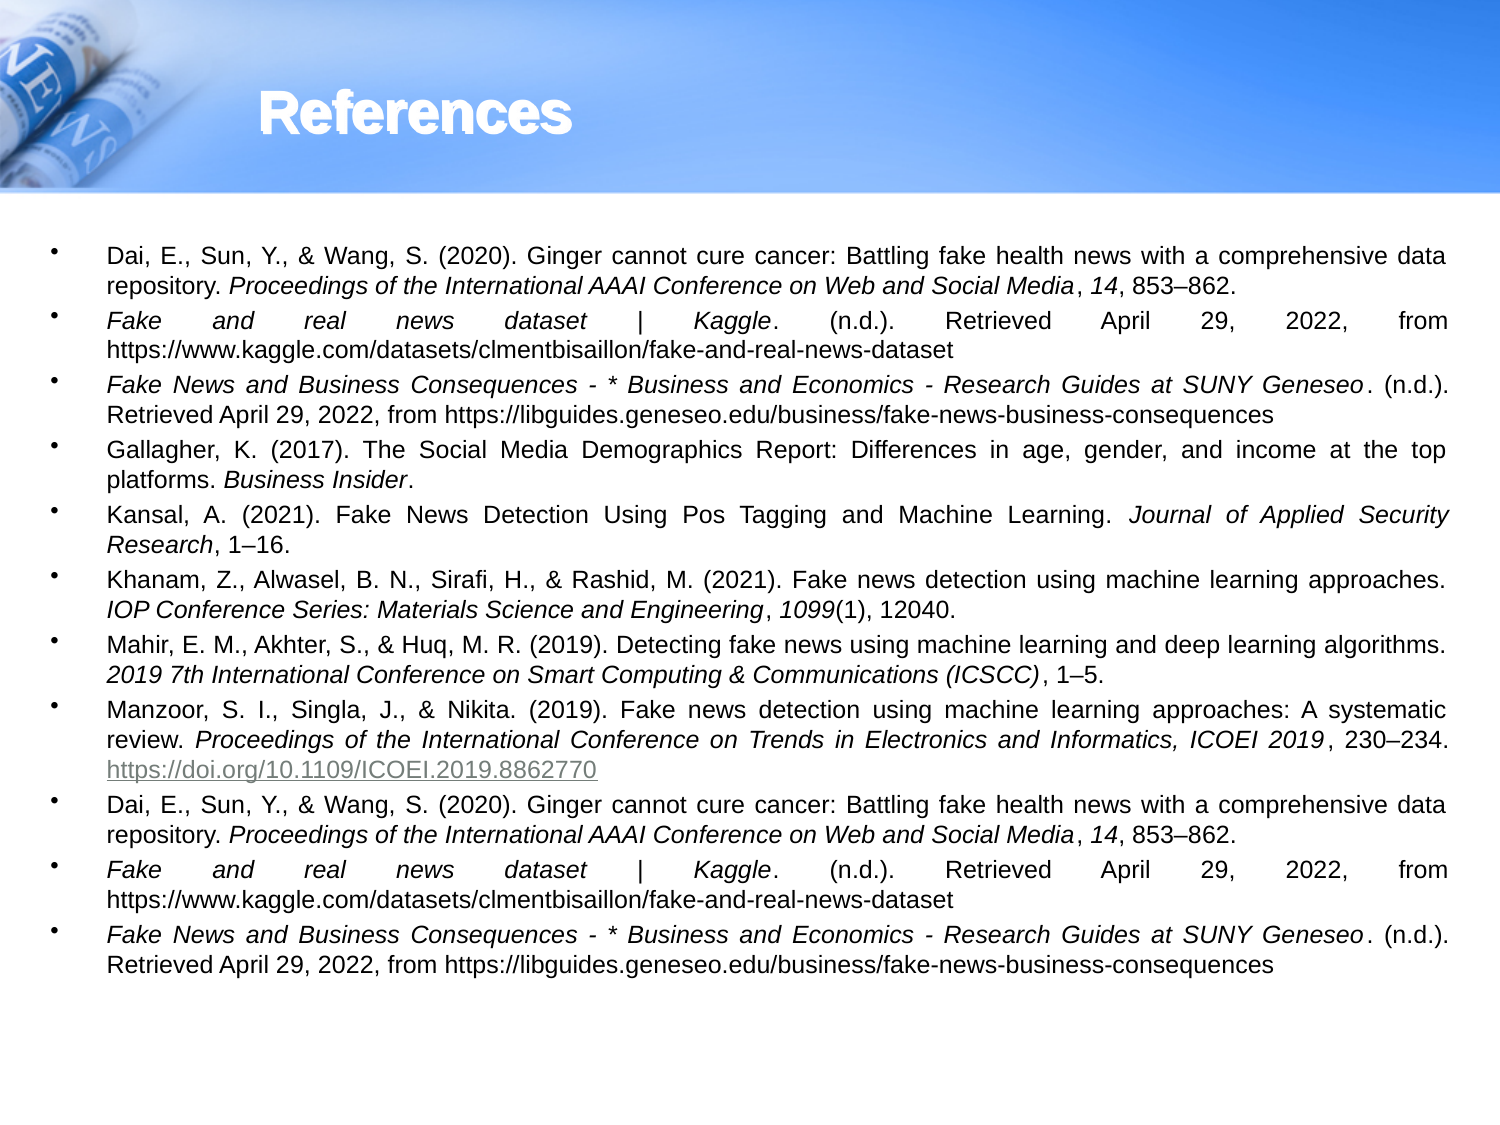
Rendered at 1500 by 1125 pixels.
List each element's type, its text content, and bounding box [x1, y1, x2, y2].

title References [241, 66, 1141, 150]
list Dai, E., Sun, Y., & Wang, S. (2020). Ginger cannot cure cancer: Battling fake health news with a comprehensive data repository. Proceedings of the International AAAI Conference on Web and Social Media, 14, 853–862. Fake and real news dataset | Kaggle. (n.d.). Retrieved April 29, 2022, from https://www.kaggle.com/datasets/clmentbisaillon/fake-and-real-news-dataset Fake News and Business Consequences - * Business and Economics - Research Guides at SUNY Geneseo. (n.d.). Retrieved April 29, 2022, from https://libguides.geneseo.edu/business/fake-news-business-consequences Gallagher, K. (2017). The Social Media Demographics Report: Differences in age, gender, and income at the top platforms. Business Insider. Kansal, A. (2021). Fake News Detection Using Pos Tagging and Machine Learning. Journal of Applied Security Research, 1–16. Khanam, Z., Alwasel, B. N., Sirafi, H., & Rashid, M. (2021). Fake news detection using machine learning approaches. IOP Conference Series: Materials Science and Engineering, 1099(1), 12040. Mahir, E. M., Akhter, S., & Huq, M. R. (2019). Detecting fake news using machine learning and deep learning algorithms. 2019 7th International Conference on Smart Computing & Communications (ICSCC), 1–5. Manzoor, S. I., Singla, J., & Nikita. (2019). Fake news detection using machine learning approaches: A systematic review. Proceedings of the International Conference on Trends in Electronics and Informatics, ICOEI 2019, 230–234. https://doi.org/10.1109/ICOEI.2019.8862770 Dai, E., Sun, Y., & Wang, S. (2020). Ginger cannot cure cancer: Battling fake health news with a comprehensive data repository. Proceedings of the International AAAI Conference on Web and Social Media, 14, 853–862. Fake and real news dataset | Kaggle. (n.d.). Retrieved April 29, 2022, from https://www.kaggle.com/datasets/clmentbisaillon/fake-and-real-news-dataset Fake News and Business Consequences - * Business and Economics - Research Guides at SUNY Geneseo. (n.d.). Retrieved April 29, 2022, from https://libguides.geneseo.edu/business/fake-news-business-consequences [35, 231, 1465, 1024]
picture [0, 0, 1500, 1125]
